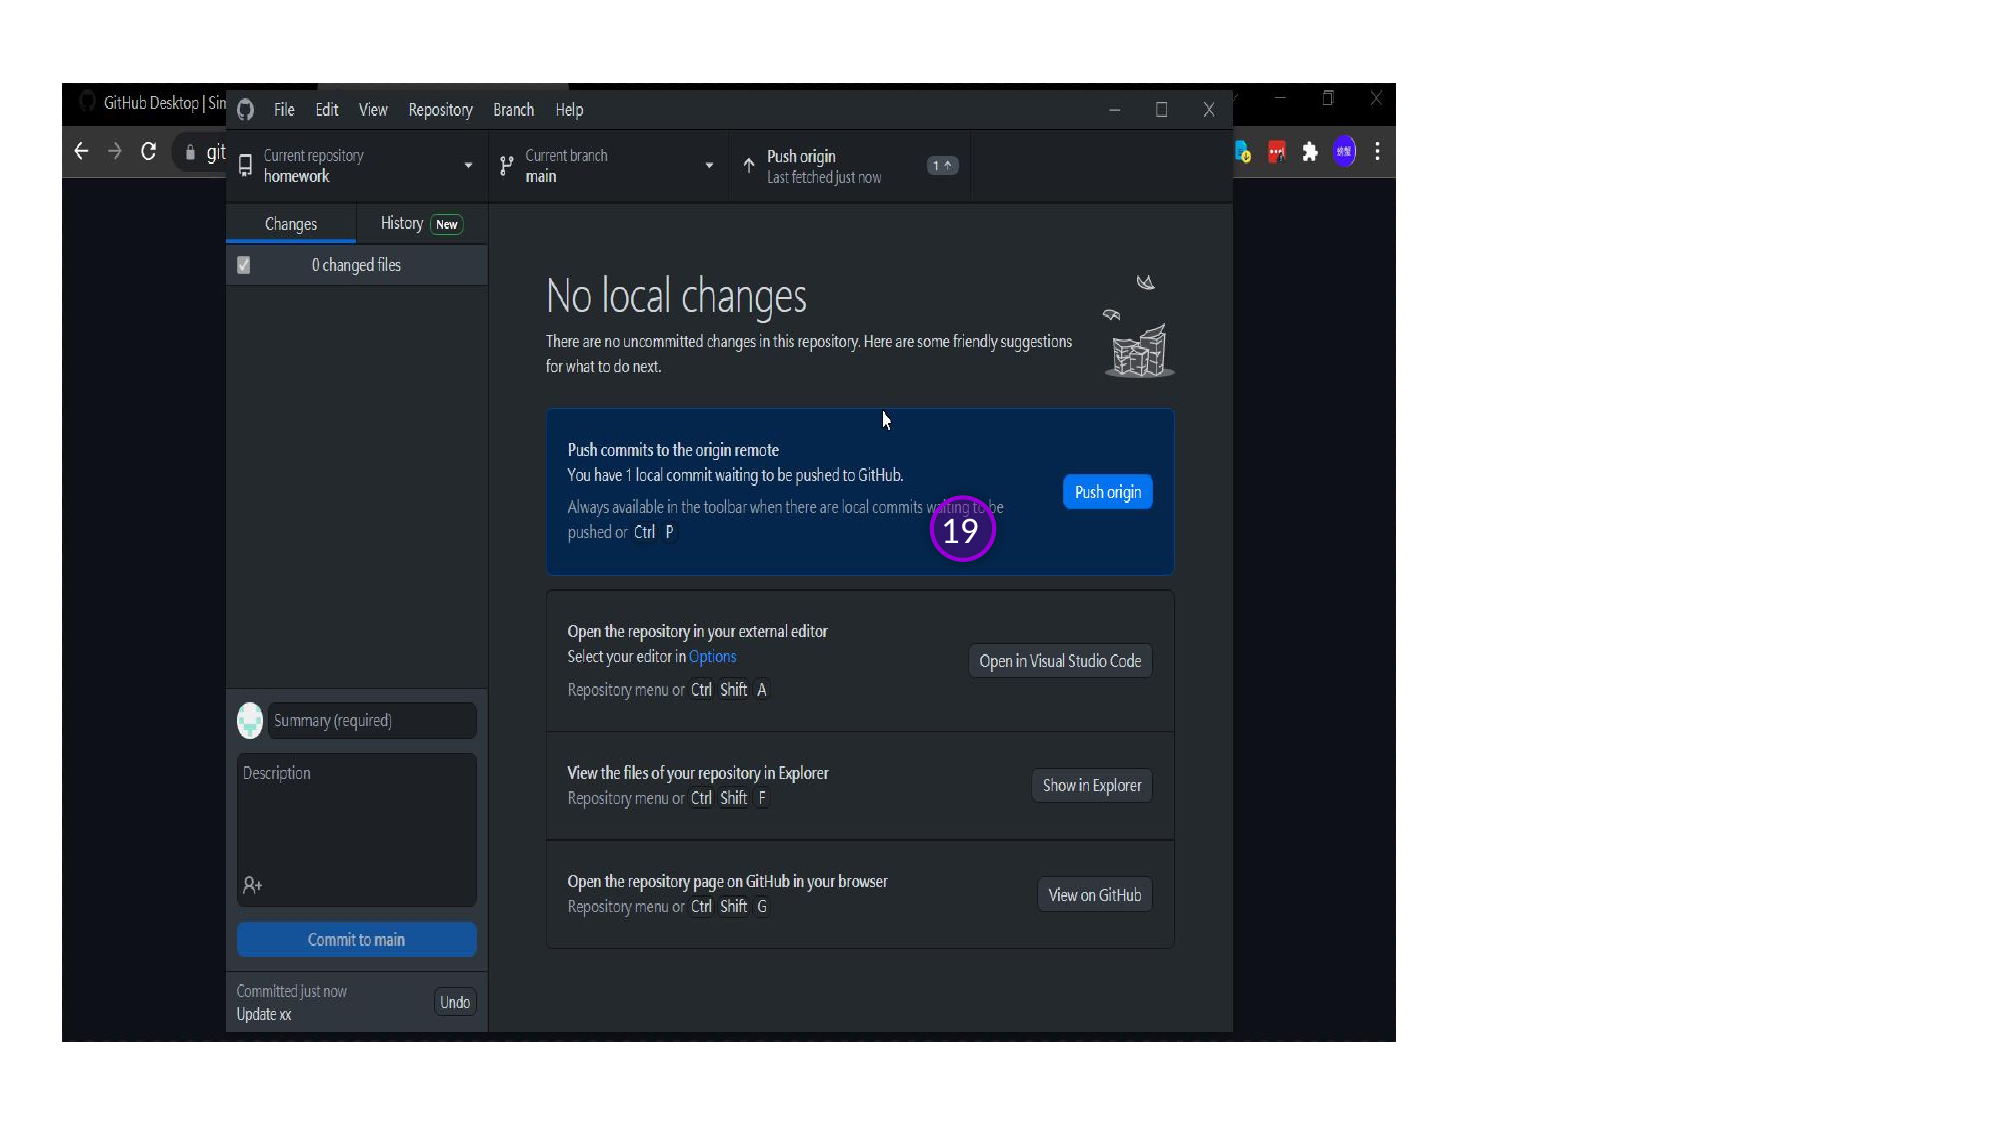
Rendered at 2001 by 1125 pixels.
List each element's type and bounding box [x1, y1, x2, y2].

picture [62, 83, 1396, 1042]
